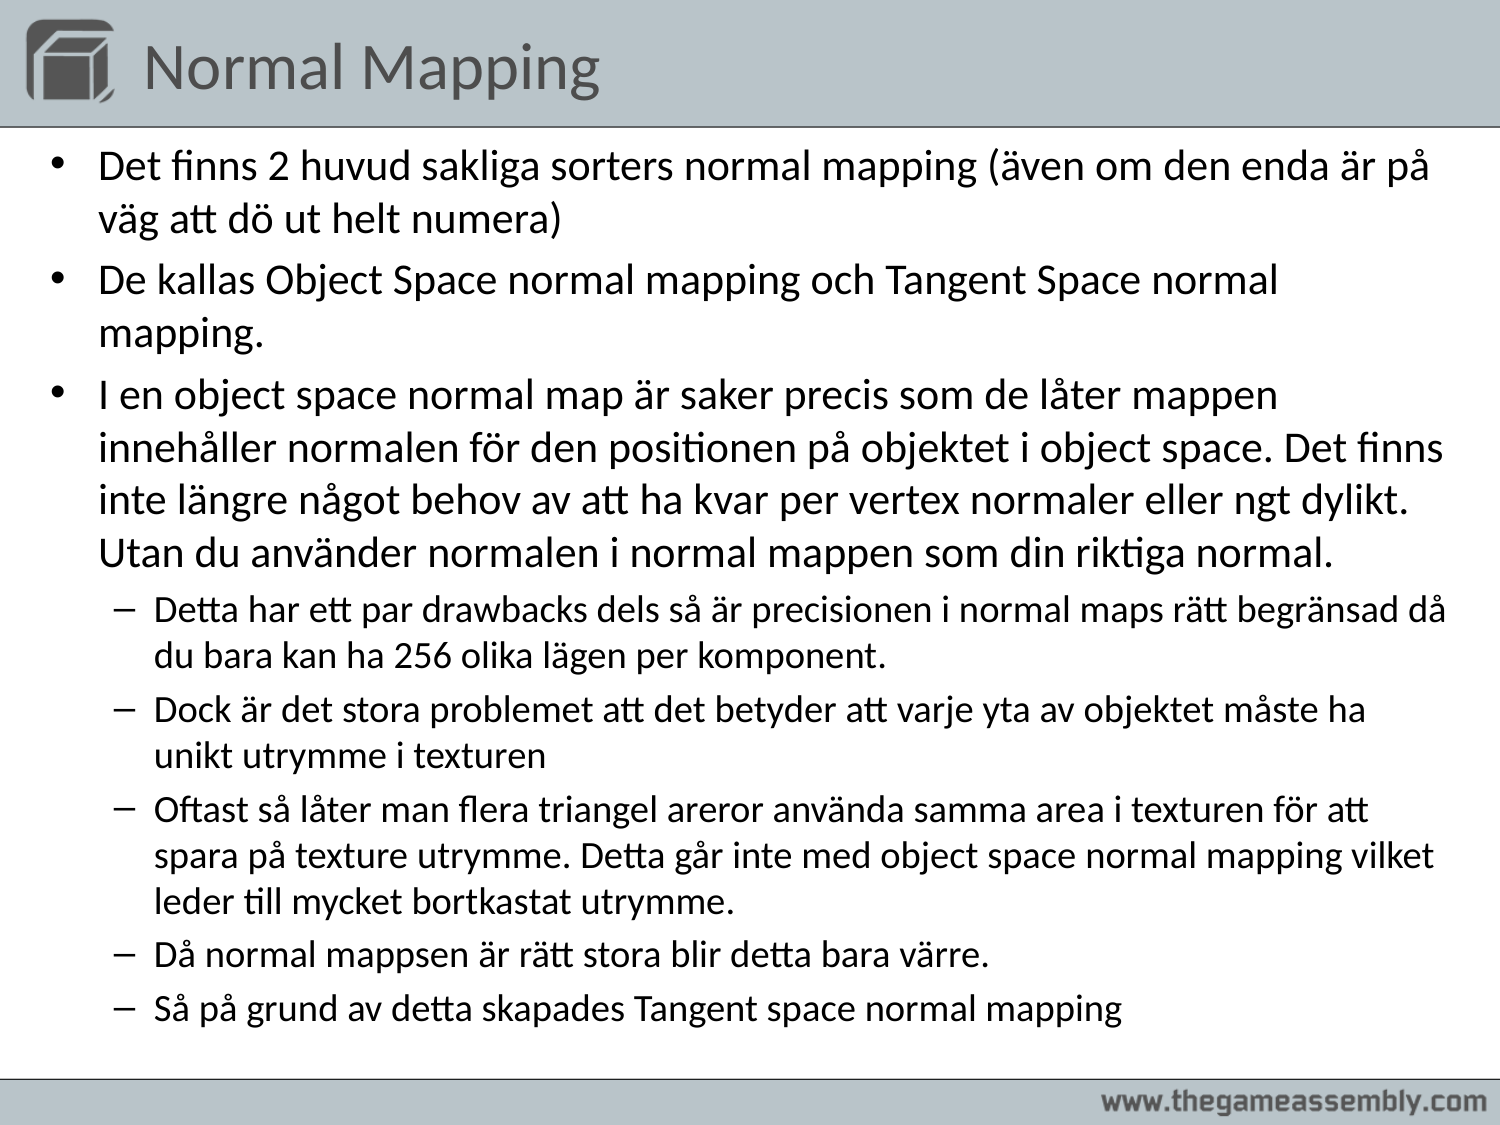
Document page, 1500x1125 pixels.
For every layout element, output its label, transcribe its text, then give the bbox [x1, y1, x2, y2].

picture [0, 0, 1500, 1125]
title Normal Mapping [128, 0, 1500, 126]
list Det finns 2 huvud sakliga sorters normal mapping (även om den enda är på väg att dö ut helt numera) De kallas Object Space normal mapping och Tangent Space normal mapping. I en object space normal map är saker precis som de låter mappen innehåller normalen för den positionen på objektet i object space. Det finns inte längre något behov av att ha kvar per vertex normaler eller ngt dylikt. Utan du använder normalen i normal mappen som din riktiga normal. Detta har ett par drawbacks dels så är precisionen i normal maps rätt begränsad då du bara kan ha 256 olika lägen per komponent. Dock är det stora problemet att det betyder att varje yta av objektet måste ha unikt utrymme i texturen Oftast så låter man flera triangel areror använda samma area i texturen för att spara på texture utrymme. Detta går inte med object space normal mapping vilket leder till mycket bortkastat utrymme. Då normal mappsen är rätt stora blir detta bara värre. Så på grund av detta skapades Tangent space normal mapping [35, 128, 1465, 1079]
